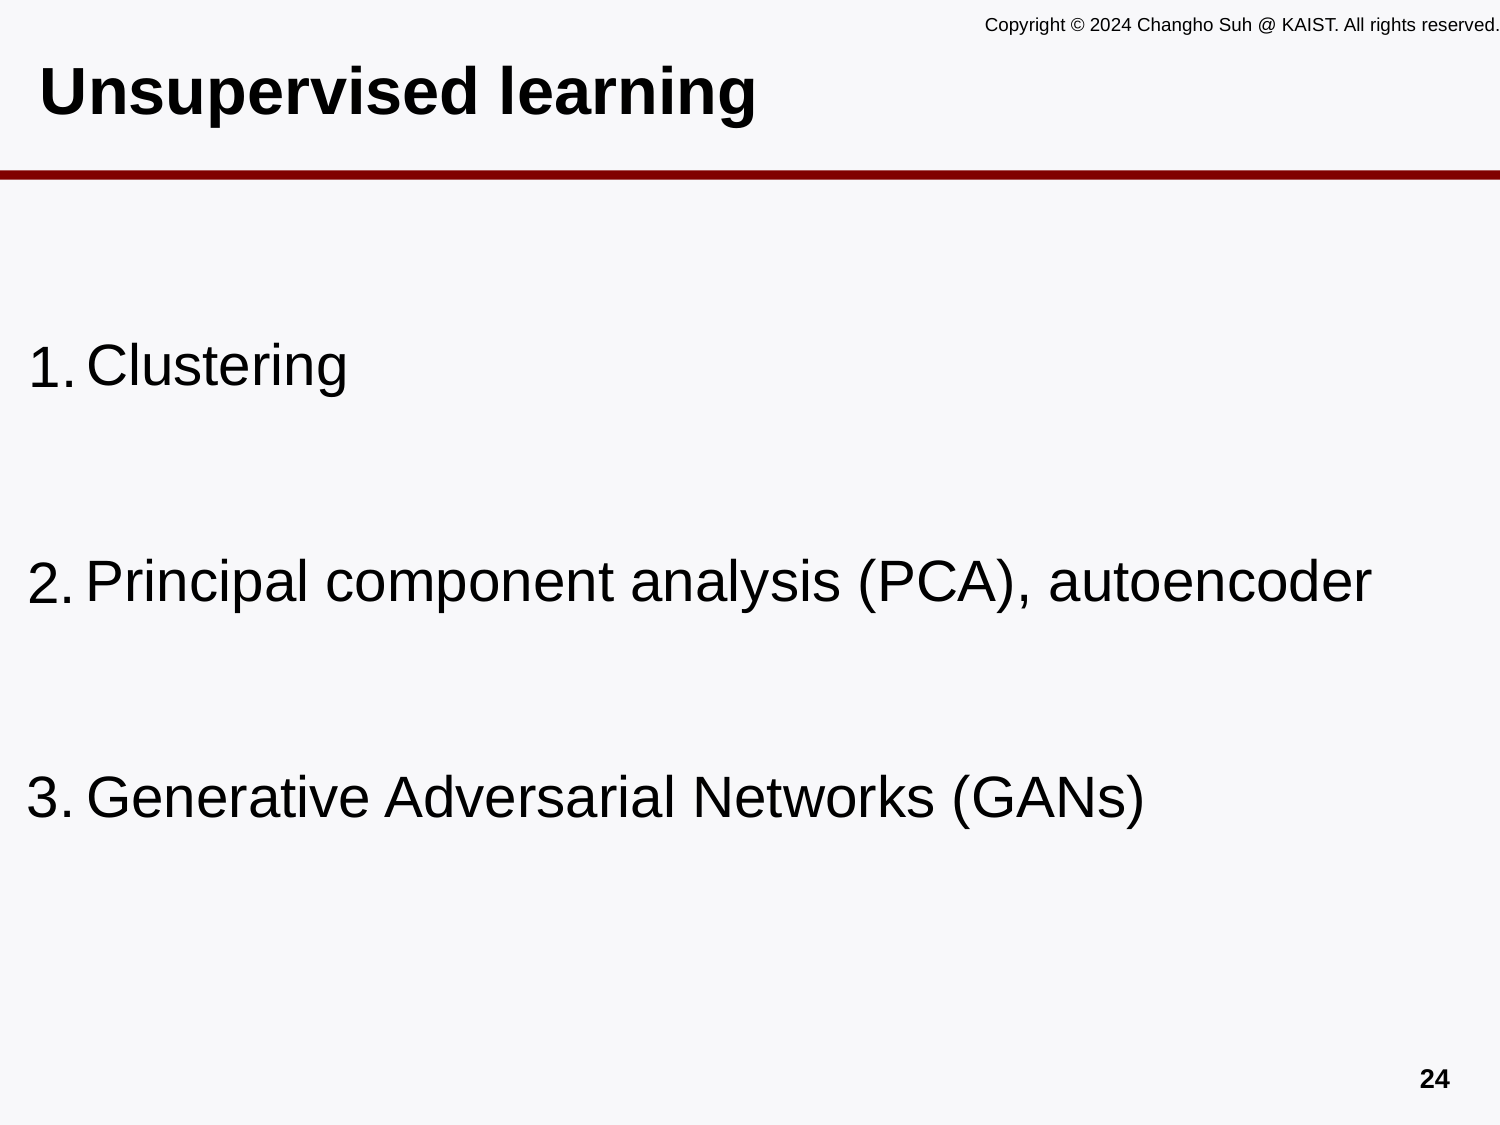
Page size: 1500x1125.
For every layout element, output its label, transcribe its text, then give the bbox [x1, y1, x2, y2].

text_box Unsupervised learning [24, 24, 1459, 150]
text_box 2. [12, 537, 155, 623]
slide_number 23 [1113, 1053, 1464, 1095]
text_box Principal component analysis (PCA), autoencoder [70, 535, 1500, 640]
text_box 1. [13, 322, 156, 407]
text_box Generative Adversarial Networks (GANs) [70, 751, 1199, 827]
text_box Clustering [70, 319, 1120, 395]
text_box 3. [11, 752, 154, 837]
